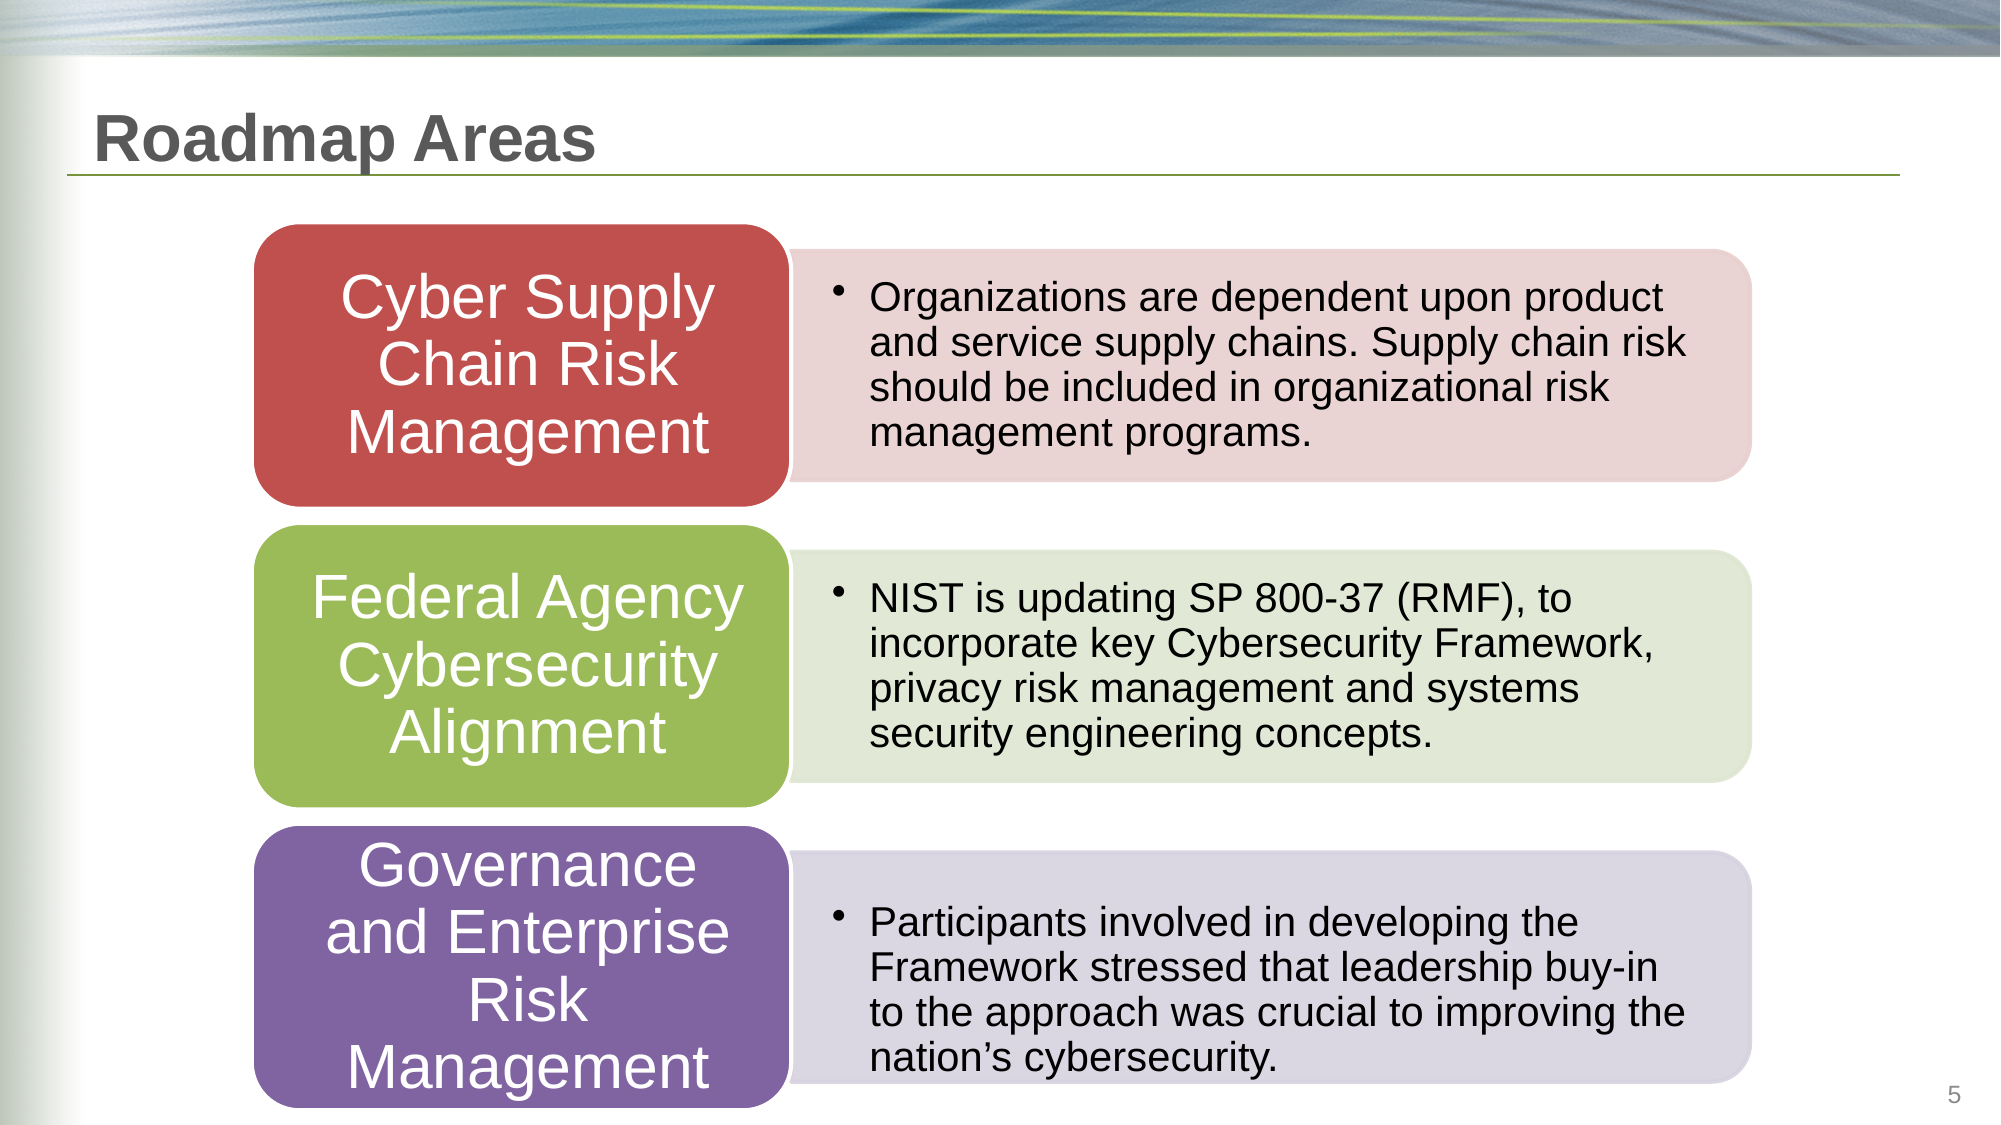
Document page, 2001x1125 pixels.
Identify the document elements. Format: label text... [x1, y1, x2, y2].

slide_number 5 [1626, 1063, 1977, 1123]
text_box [251, 221, 1751, 1111]
picture [0, 0, 2000, 1125]
title Roadmap Areas [78, 19, 1466, 182]
